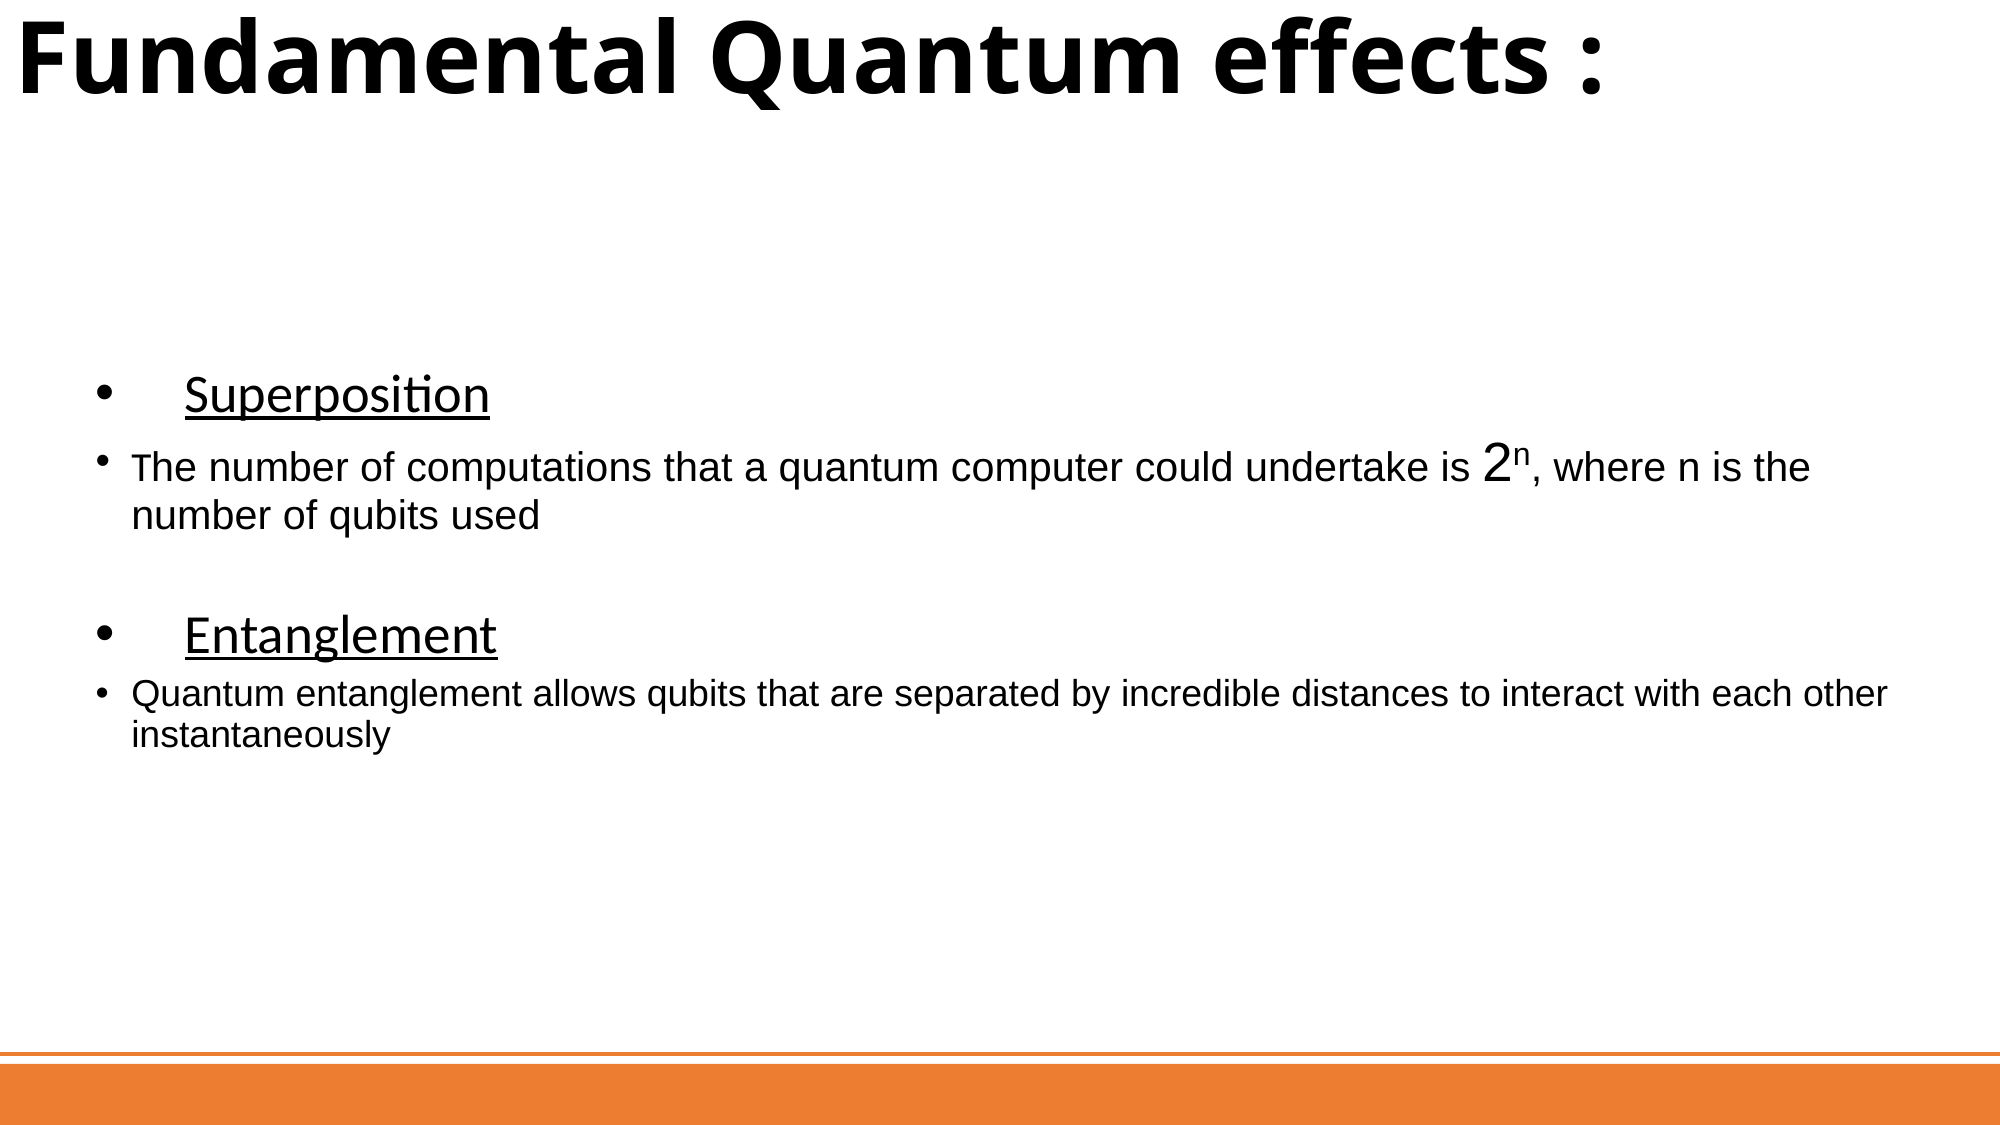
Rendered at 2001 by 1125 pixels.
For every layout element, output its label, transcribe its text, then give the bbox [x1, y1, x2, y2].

text_box Fundamental Quantum effects : [0, 0, 2000, 194]
text_box Superposition The number of computations that a quantum computer could undertake is 2n, where n is the number of qubits used Entanglement Quantum entanglement allows qubits that are separated by incredible distances to interact with each other instantaneously [80, 358, 1940, 767]
